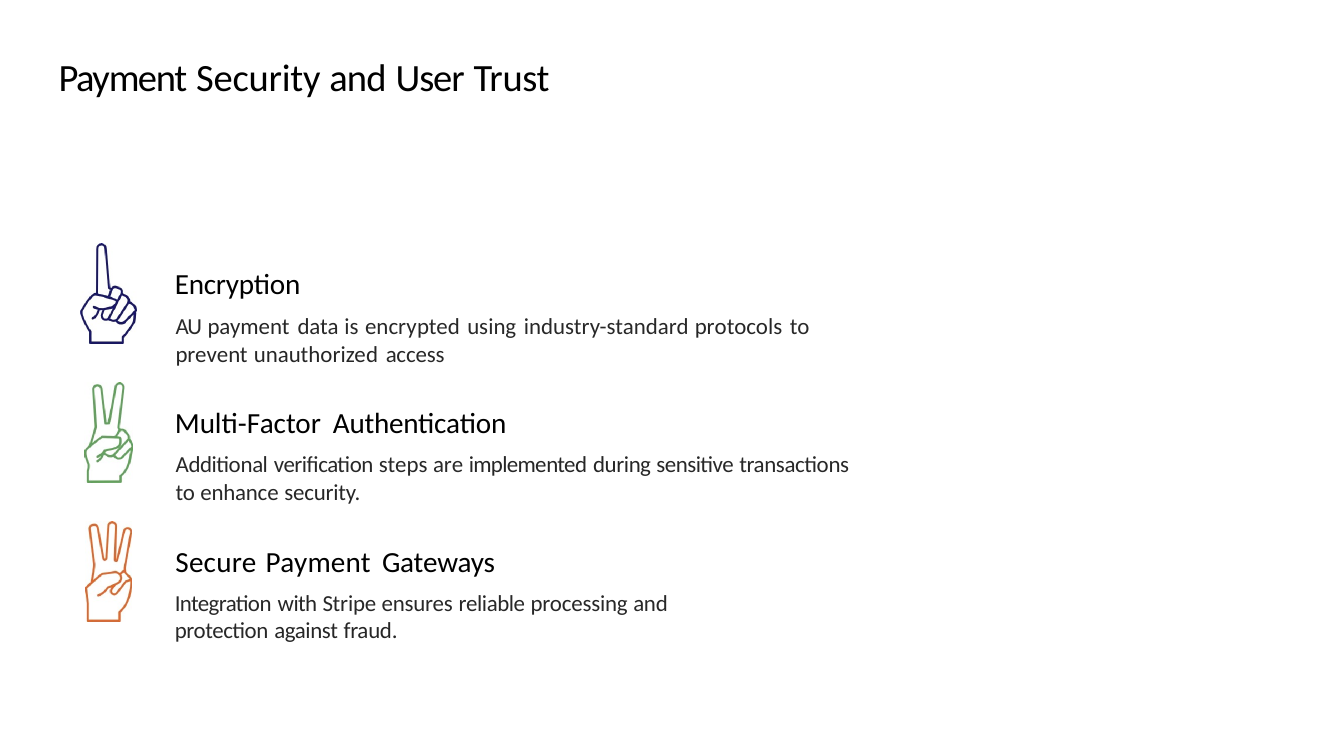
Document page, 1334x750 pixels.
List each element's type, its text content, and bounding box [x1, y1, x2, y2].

text_box Multi-Factor Authentication Additional verification steps are implemented during sensitive transactions to enhance security. [172, 391, 851, 505]
picture [84, 382, 133, 484]
picture [80, 243, 138, 345]
title Payment Security and User Trust [56, 50, 1277, 179]
text_box Secure Payment Gateways Integration with Stripe ensures reliable processing and protection against fraud. [172, 530, 739, 644]
picture [85, 521, 133, 623]
text_box Encryption AU payment data is encrypted using industry-standard protocols to prevent unauthorized access [172, 251, 860, 367]
